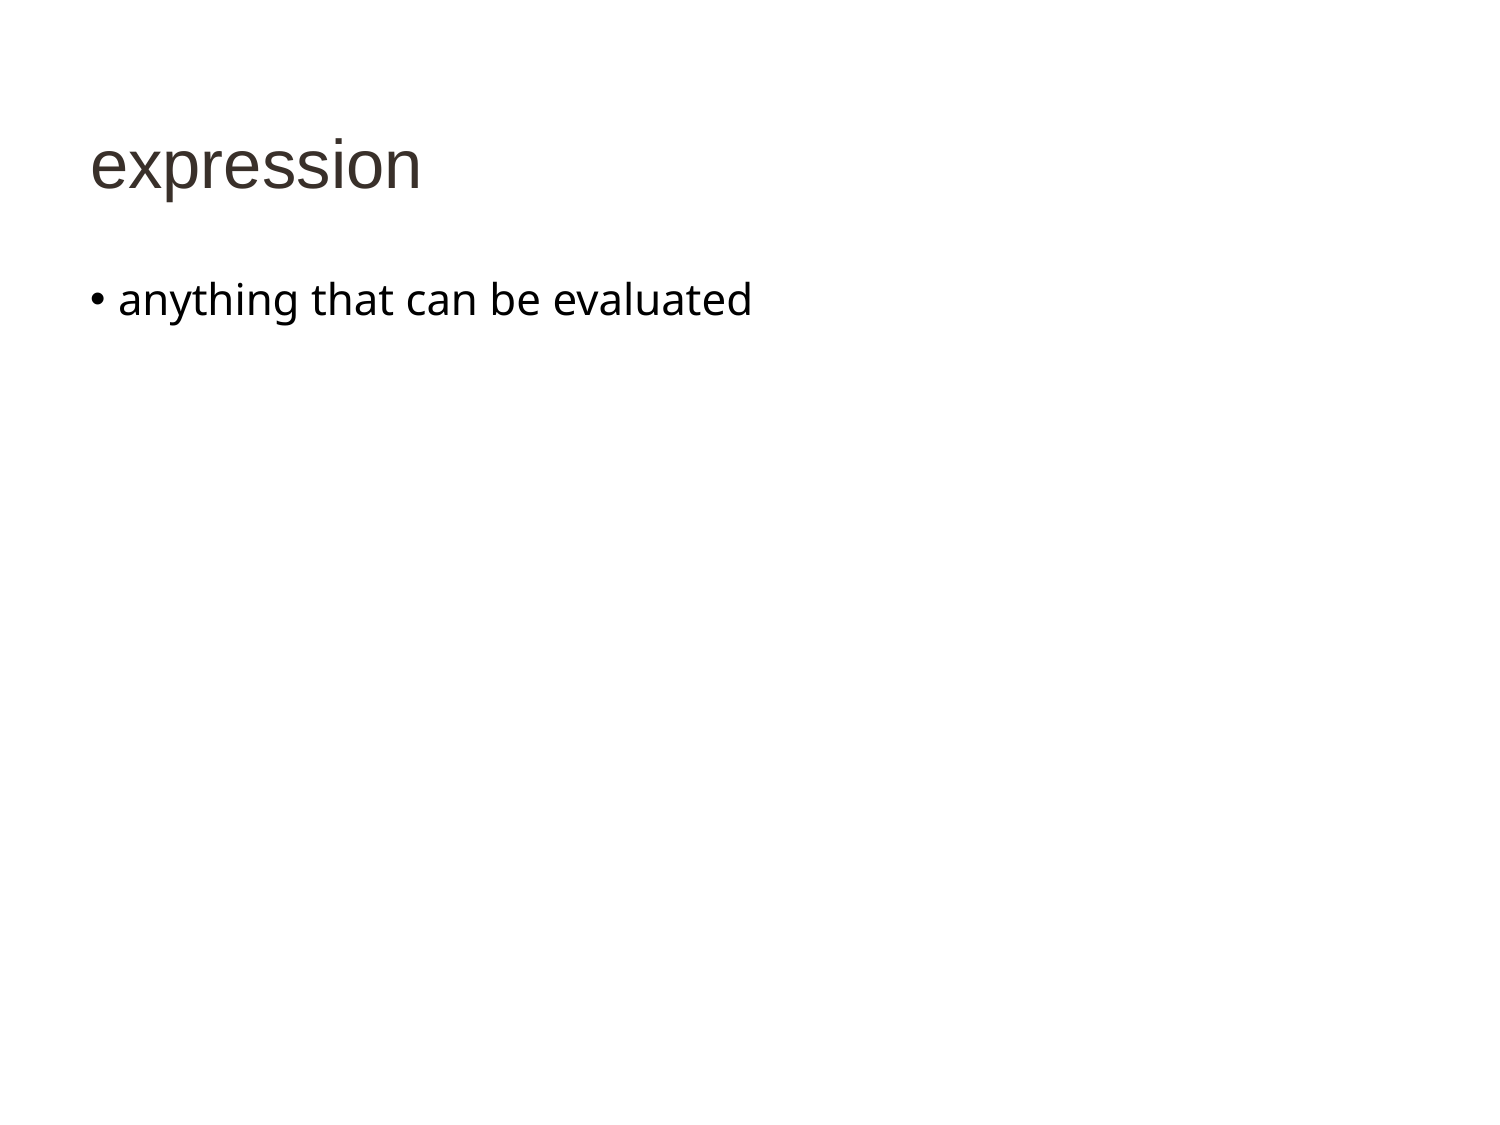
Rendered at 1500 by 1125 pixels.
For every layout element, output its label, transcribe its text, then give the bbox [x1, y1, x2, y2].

list anything that can be evaluated [75, 262, 1425, 1078]
title expression [75, 30, 1425, 218]
